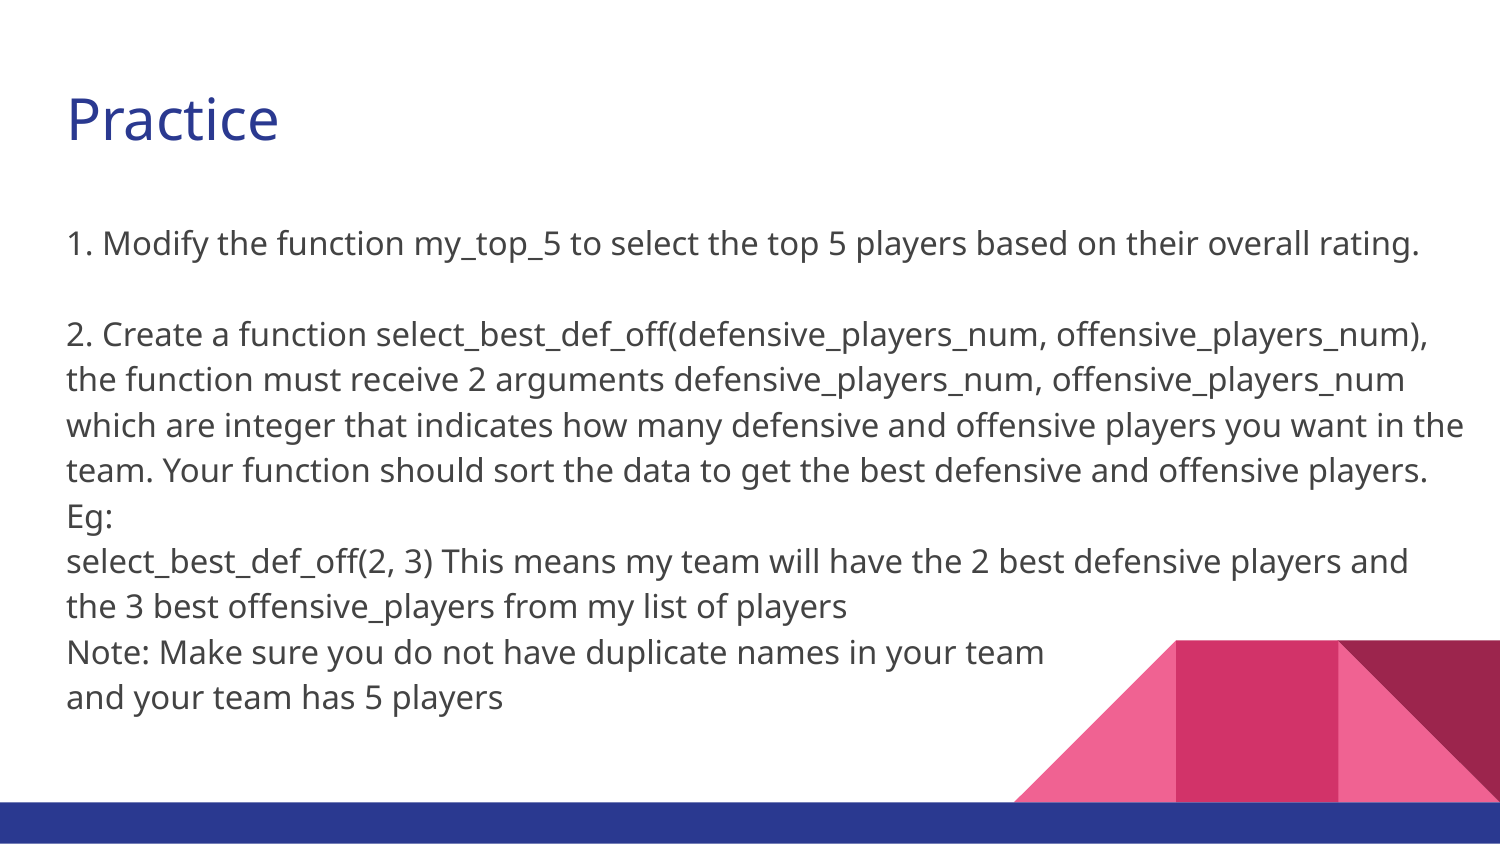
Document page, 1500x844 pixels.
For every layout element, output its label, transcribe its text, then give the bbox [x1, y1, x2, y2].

list 1. Modify the function my_top_5 to select the top 5 players based on their overall rating. 2. Create a function select_best_def_off(defensive_players_num, offensive_players_num), the function must receive 2 arguments defensive_players_num, offensive_players_num which are integer that indicates how many defensive and offensive players you want in the team. Your function should sort the data to get the best defensive and offensive players. Eg: select_best_def_off(2, 3) This means my team will have the 2 best defensive players and the 3 best offensive_players from my list of players Note: Make sure you do not have duplicate names in your team and your team has 5 players [51, 201, 1483, 750]
title Practice [51, 67, 1449, 167]
